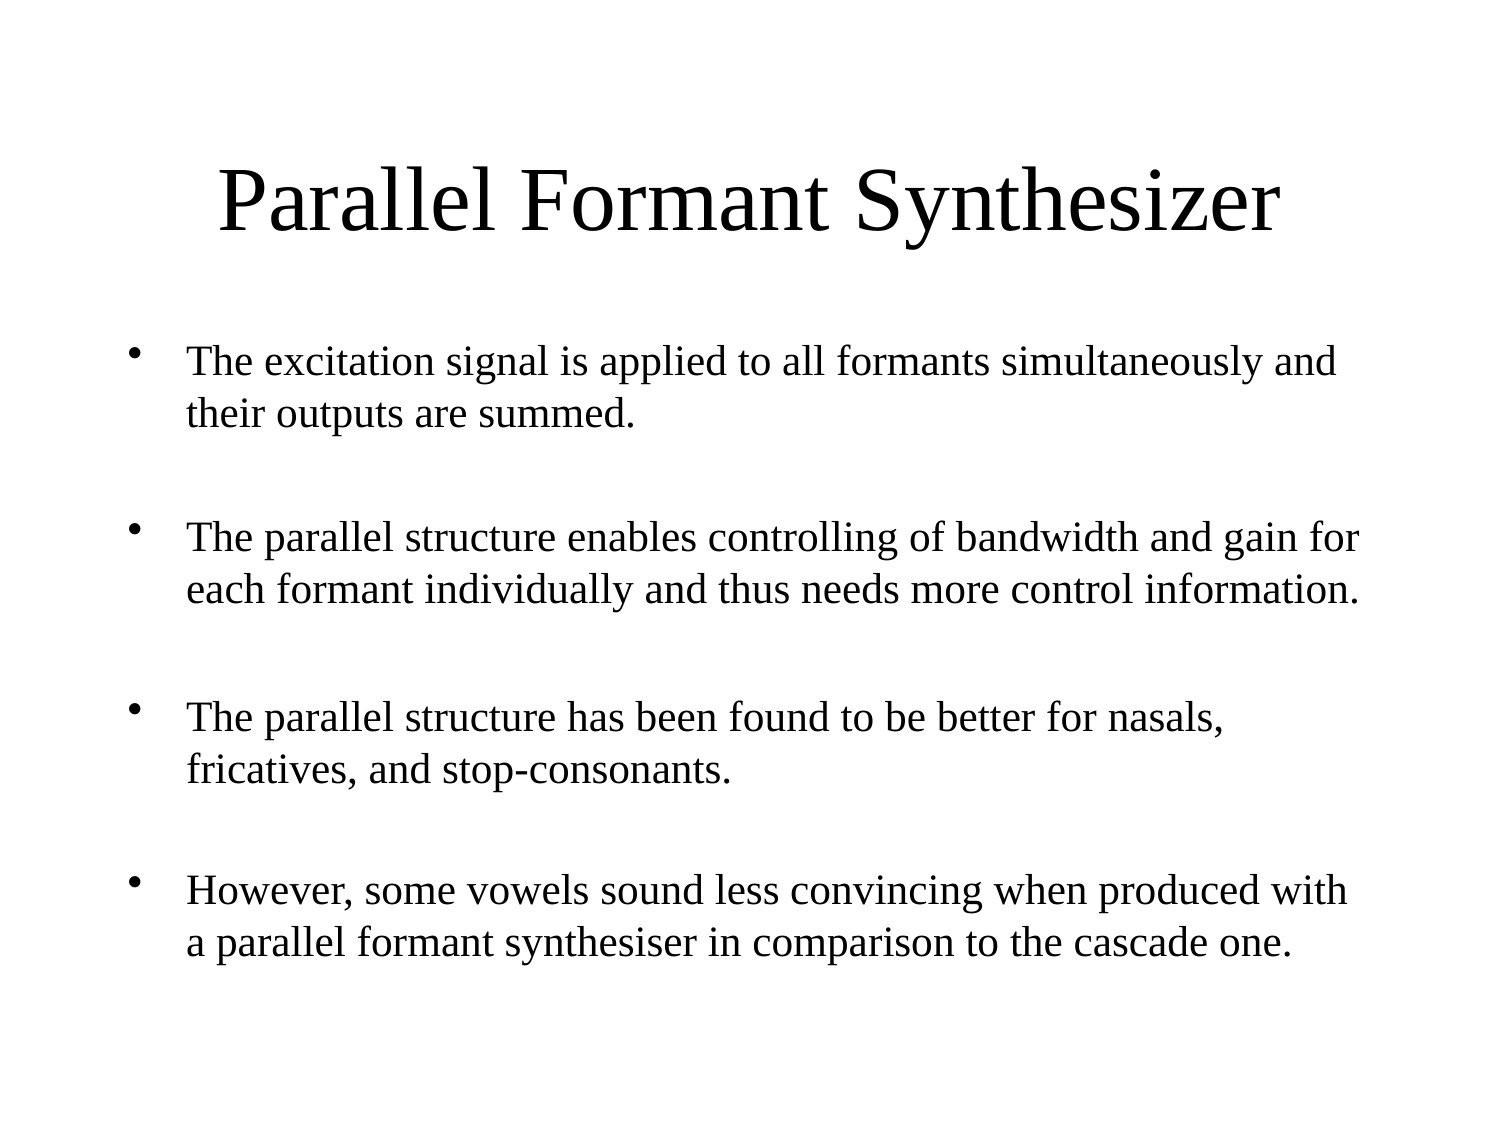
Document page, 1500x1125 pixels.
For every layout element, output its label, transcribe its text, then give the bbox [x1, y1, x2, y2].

title Parallel Formant Synthesizer [112, 99, 1388, 288]
list The excitation signal is applied to all formants simultaneously and their outputs are summed. The parallel structure enables controlling of bandwidth and gain for each formant individually and thus needs more control information. The parallel structure has been found to be better for nasals, fricatives, and stop-consonants. However, some vowels sound less convincing when produced with a parallel formant synthesiser in comparison to the cascade one. [112, 324, 1388, 1000]
